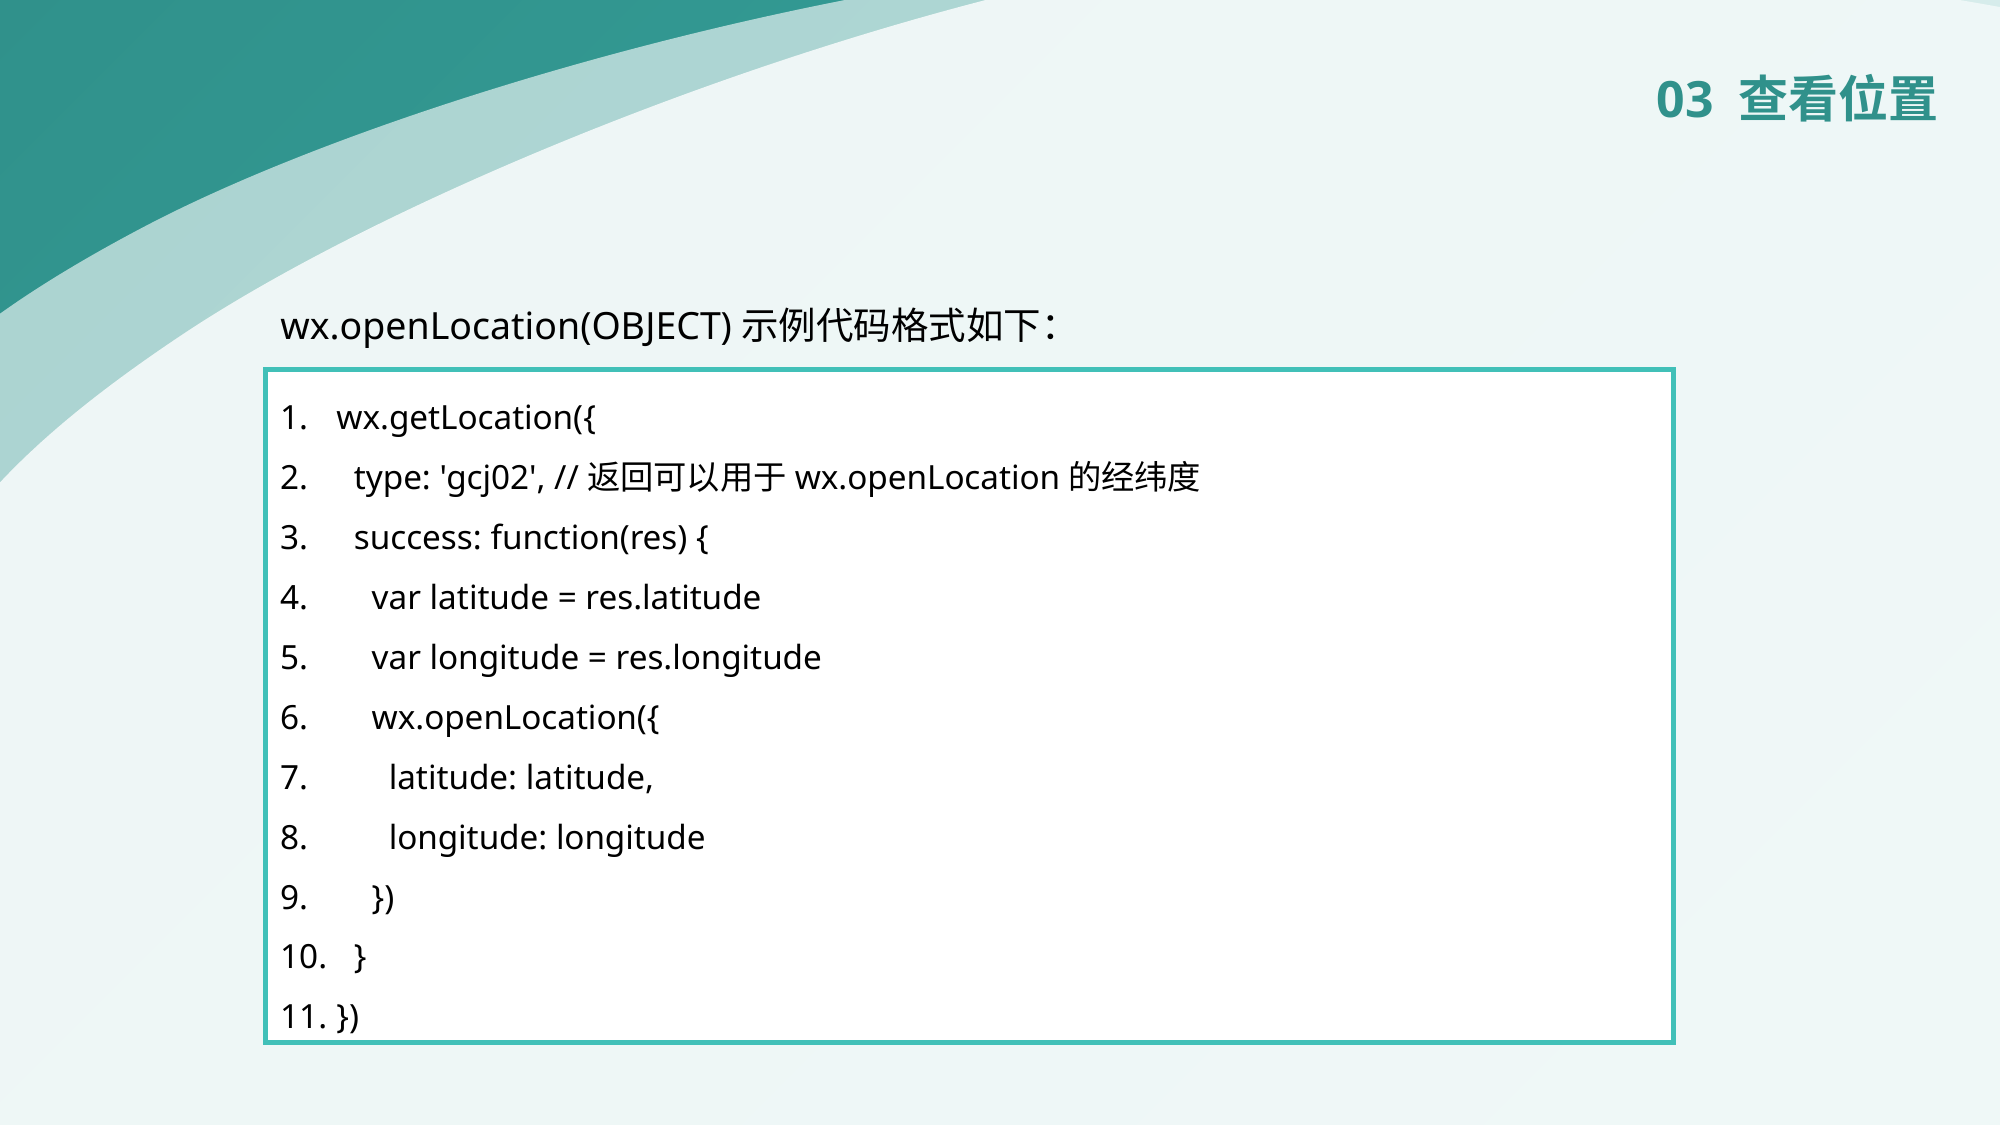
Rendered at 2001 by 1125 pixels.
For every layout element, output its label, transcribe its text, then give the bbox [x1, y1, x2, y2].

text_box wx.getLocation({ type: 'gcj02', //返回可以用于wx.openLocation的经纬度 success: function(res) { var latitude = res.latitude var longitude = res.longitude wx.openLocation({ latitude: latitude, longitude: longitude }) } }) [264, 368, 1674, 1044]
text_box wx.openLocation(OBJECT)示例代码格式如下： [265, 295, 1802, 706]
list 03 查看位置 [1083, 41, 1955, 162]
